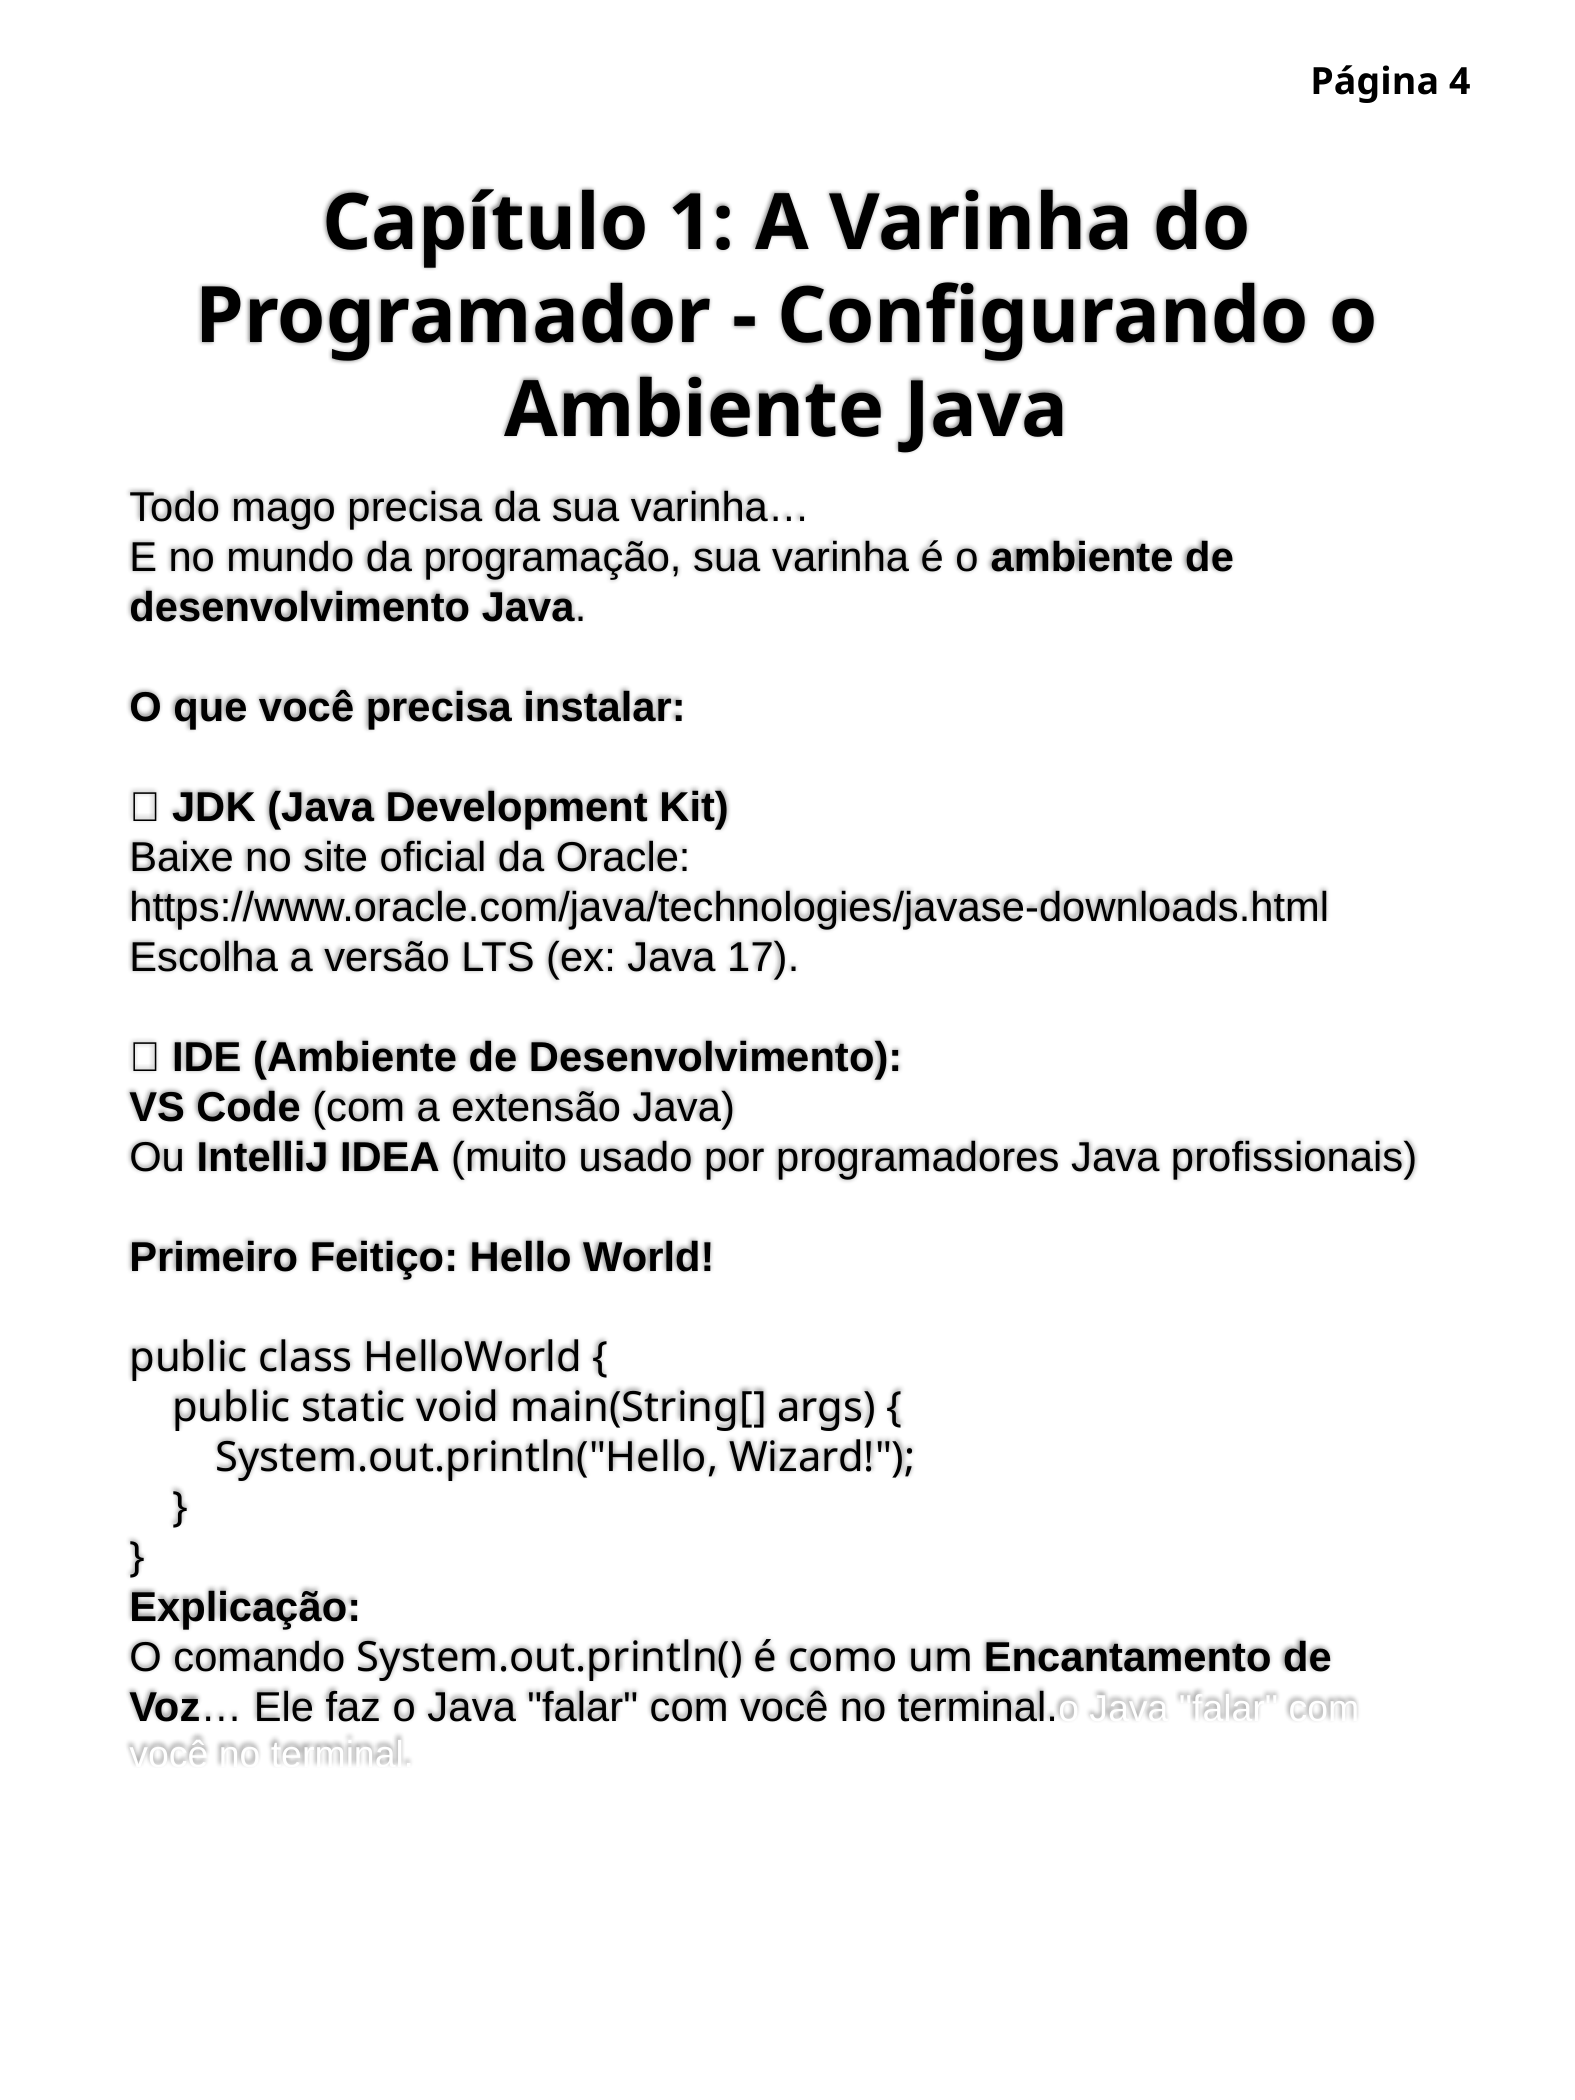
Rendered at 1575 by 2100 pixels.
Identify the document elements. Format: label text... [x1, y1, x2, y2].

text_box Página 4 [1295, 49, 1487, 110]
title Capítulo 1: A Varinha do Programador - Configurando o Ambiente Java [118, 162, 1456, 461]
list Todo mago precisa da sua varinha… E no mundo da programação, sua varinha é o ambiente de desenvolvimento Java. O que você precisa instalar: ✅ JDK (Java Development Kit) Baixe no site oficial da Oracle: https://www.oracle.com/java/technologies/javase-downloads.html Escolha a versão LTS (ex: Java 17). ✅ IDE (Ambiente de Desenvolvimento): VS Code (com a extensão Java) Ou IntelliJ IDEA (muito usado por programadores Java profissionais) Primeiro Feitiço: Hello World! public class HelloWorld { public static void main(String[] args) { System.out.println("Hello, Wizard!"); } } Explicação: O comando System.out.println() é como um Encantamento de Voz… Ele faz o Java "falar" com você no terminal.o Java "falar" com você no terminal. [114, 472, 1452, 1783]
